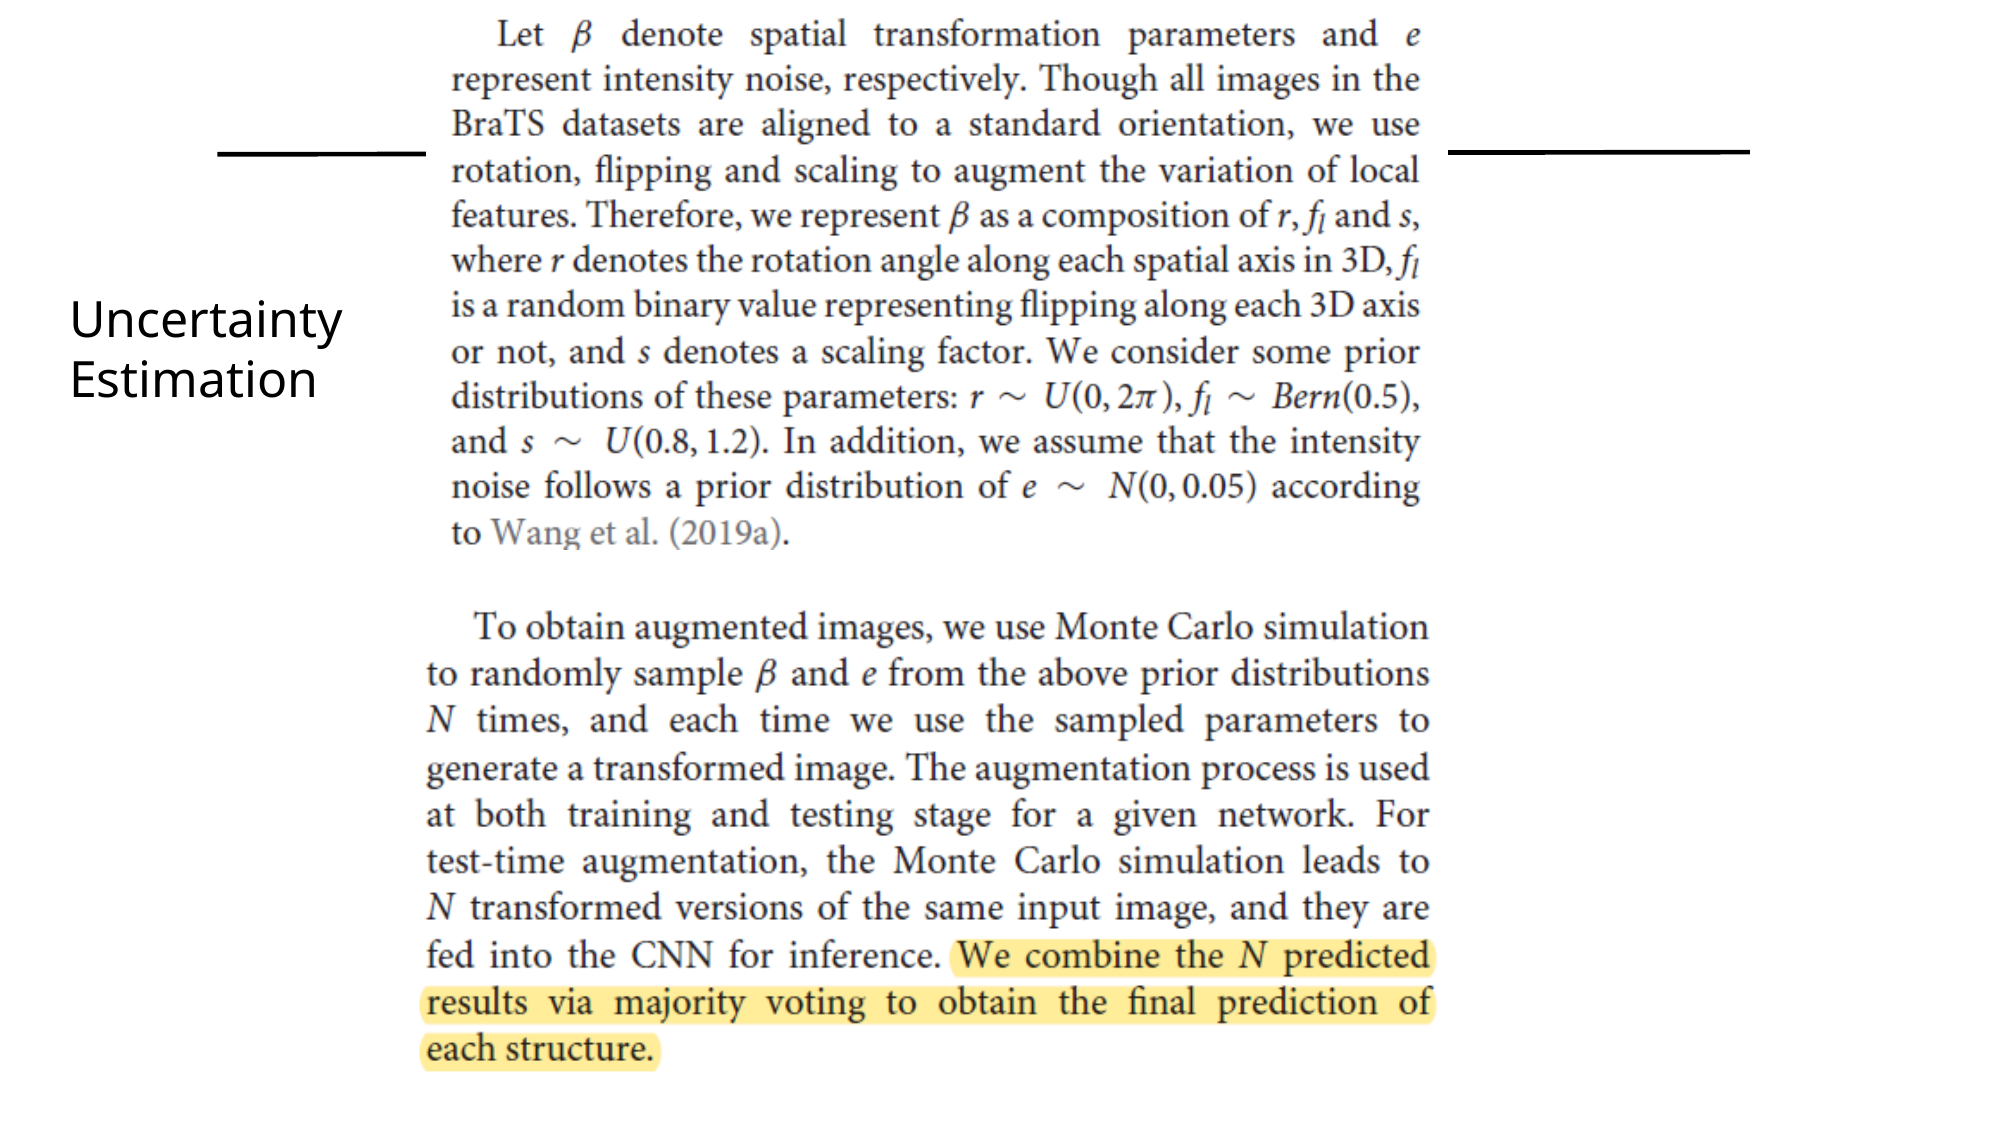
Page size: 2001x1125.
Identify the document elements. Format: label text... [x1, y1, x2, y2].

picture [426, 10, 1448, 550]
text_box Uncertainty Estimation [54, 279, 426, 415]
picture [411, 602, 1448, 1086]
